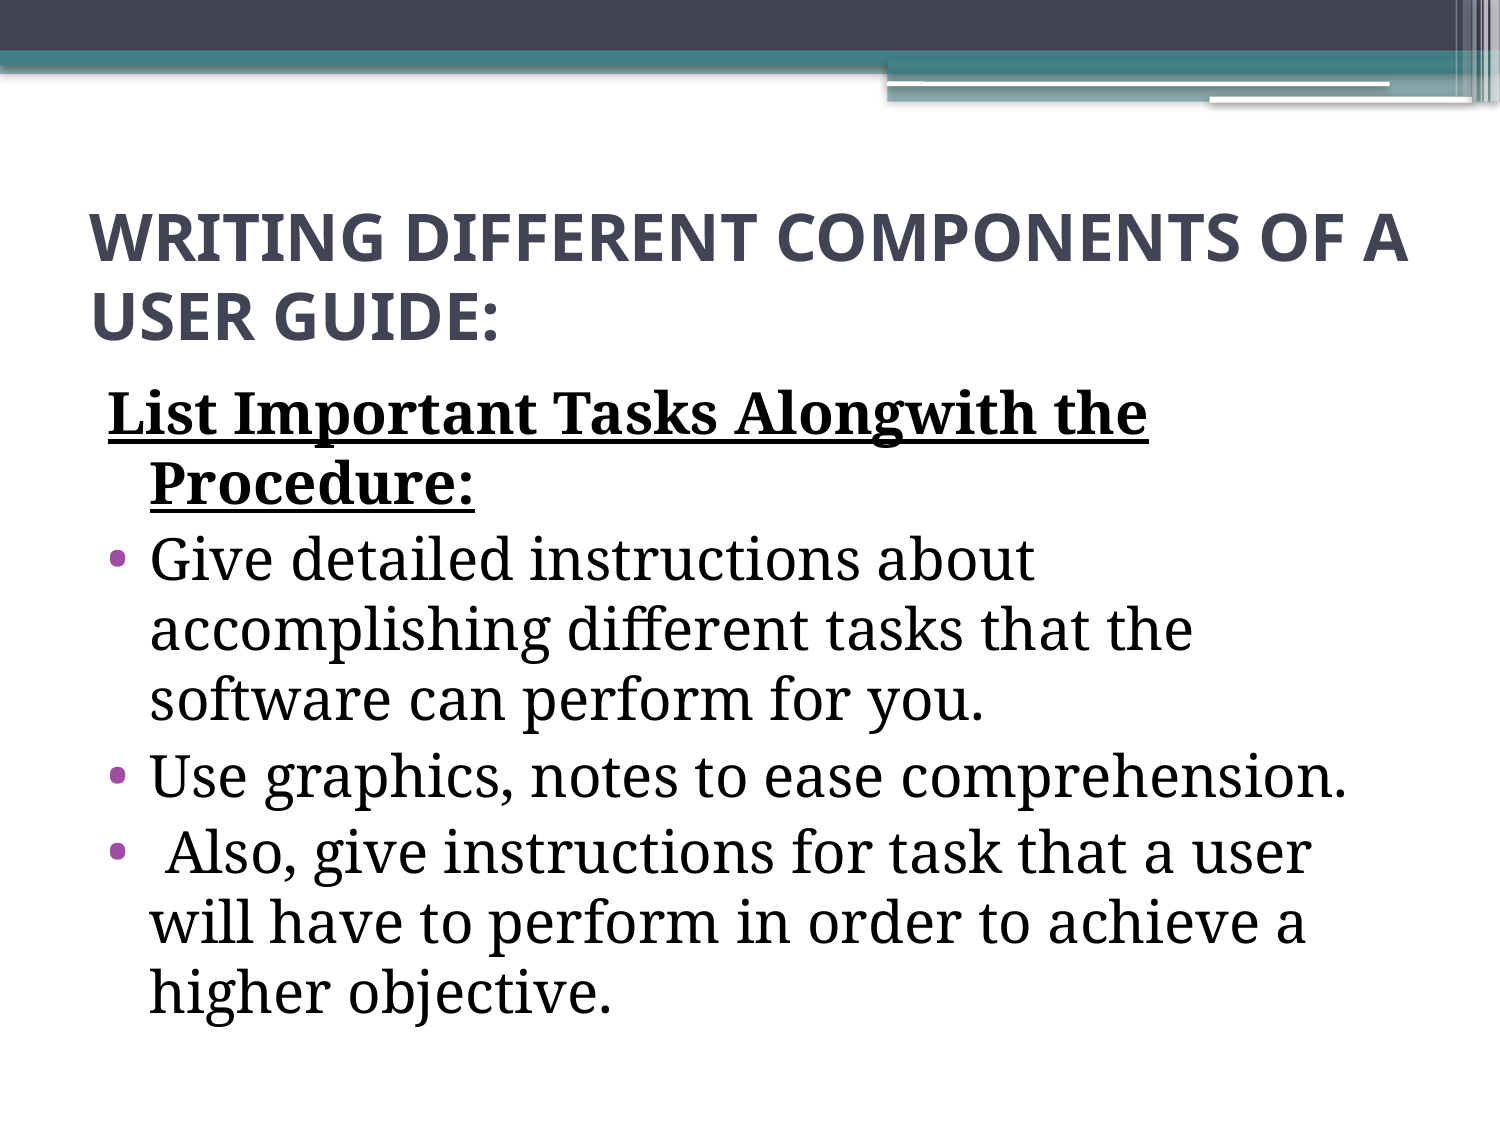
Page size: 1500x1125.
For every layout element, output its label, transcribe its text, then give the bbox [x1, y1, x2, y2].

title WRITING DIFFERENT COMPONENTS OF A USER GUIDE: [75, 187, 1425, 363]
list List Important Tasks Alongwith the Procedure: Give detailed instructions about accomplishing different tasks that the software can perform for you. Use graphics, notes to ease comprehension. Also, give instructions for task that a user will have to perform in order to achieve a higher objective. [75, 368, 1425, 1079]
